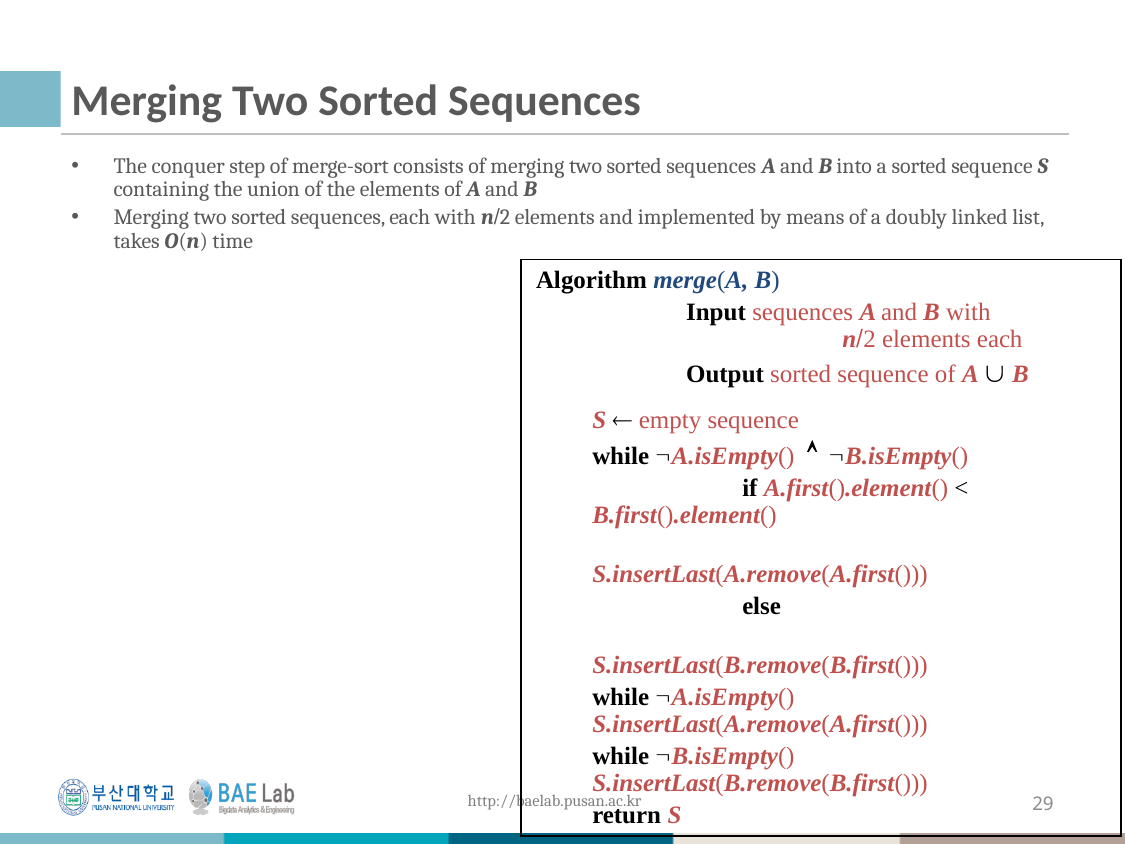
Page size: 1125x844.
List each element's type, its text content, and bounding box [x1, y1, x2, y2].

picture [186, 776, 300, 816]
text_box Algorithm merge(A, B) Input sequences A and B with n/2 elements each Output sorted sequence of A  B S  empty sequence while A.isEmpty()  B.isEmpty() if A.first().element() < B.first().element() S.insertLast(A.remove(A.first())) else S.insertLast(B.remove(B.first())) while A.isEmpty() S.insertLast(A.remove(A.first())) while B.isEmpty() S.insertLast(B.remove(B.first())) return S [521, 259, 1122, 836]
slide_number 29 [806, 782, 1069, 827]
picture [673, 833, 1125, 844]
picture [55, 775, 175, 819]
picture [0, 833, 448, 844]
list The conquer step of merge-sort consists of merging two sorted sequences A and B into a sorted sequence S containing the union of the elements of A and B Merging two sorted sequences, each with n/2 elements and implemented by means of a doubly linked list, takes O(n) time [56, 146, 1069, 754]
title Merging Two Sorted Sequences [56, 71, 1069, 125]
